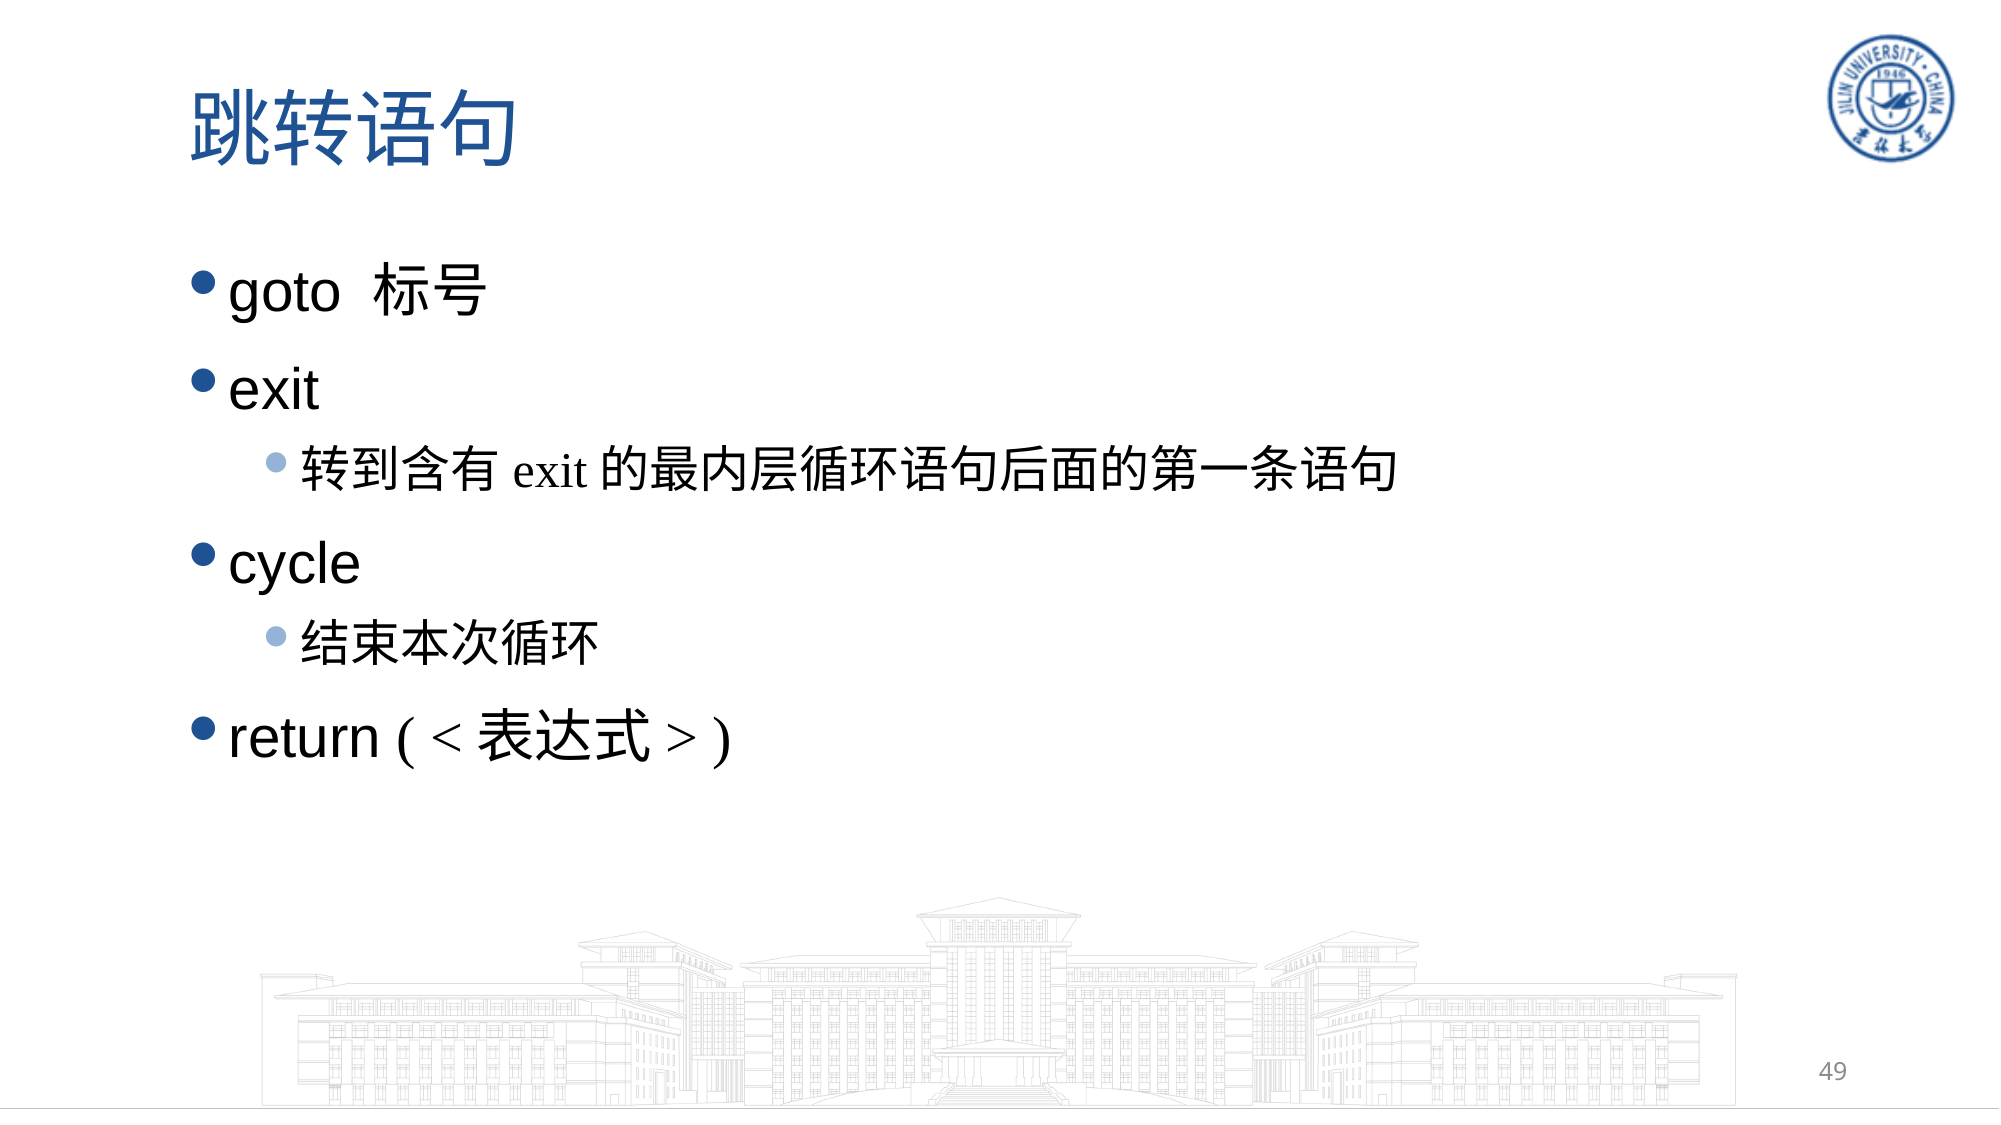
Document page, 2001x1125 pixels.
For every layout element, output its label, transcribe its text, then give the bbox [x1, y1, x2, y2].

slide_number 49 [1412, 1042, 1863, 1103]
title 跳转语句 [173, 54, 1524, 212]
table_header n [0, 897, 1999, 1109]
list goto 标号 exit 转到含有exit的最内层循环语句后面的第一条语句 cycle 结束本次循环 return ( <表达式> ) [173, 238, 1524, 996]
picture [1824, 15, 1965, 173]
